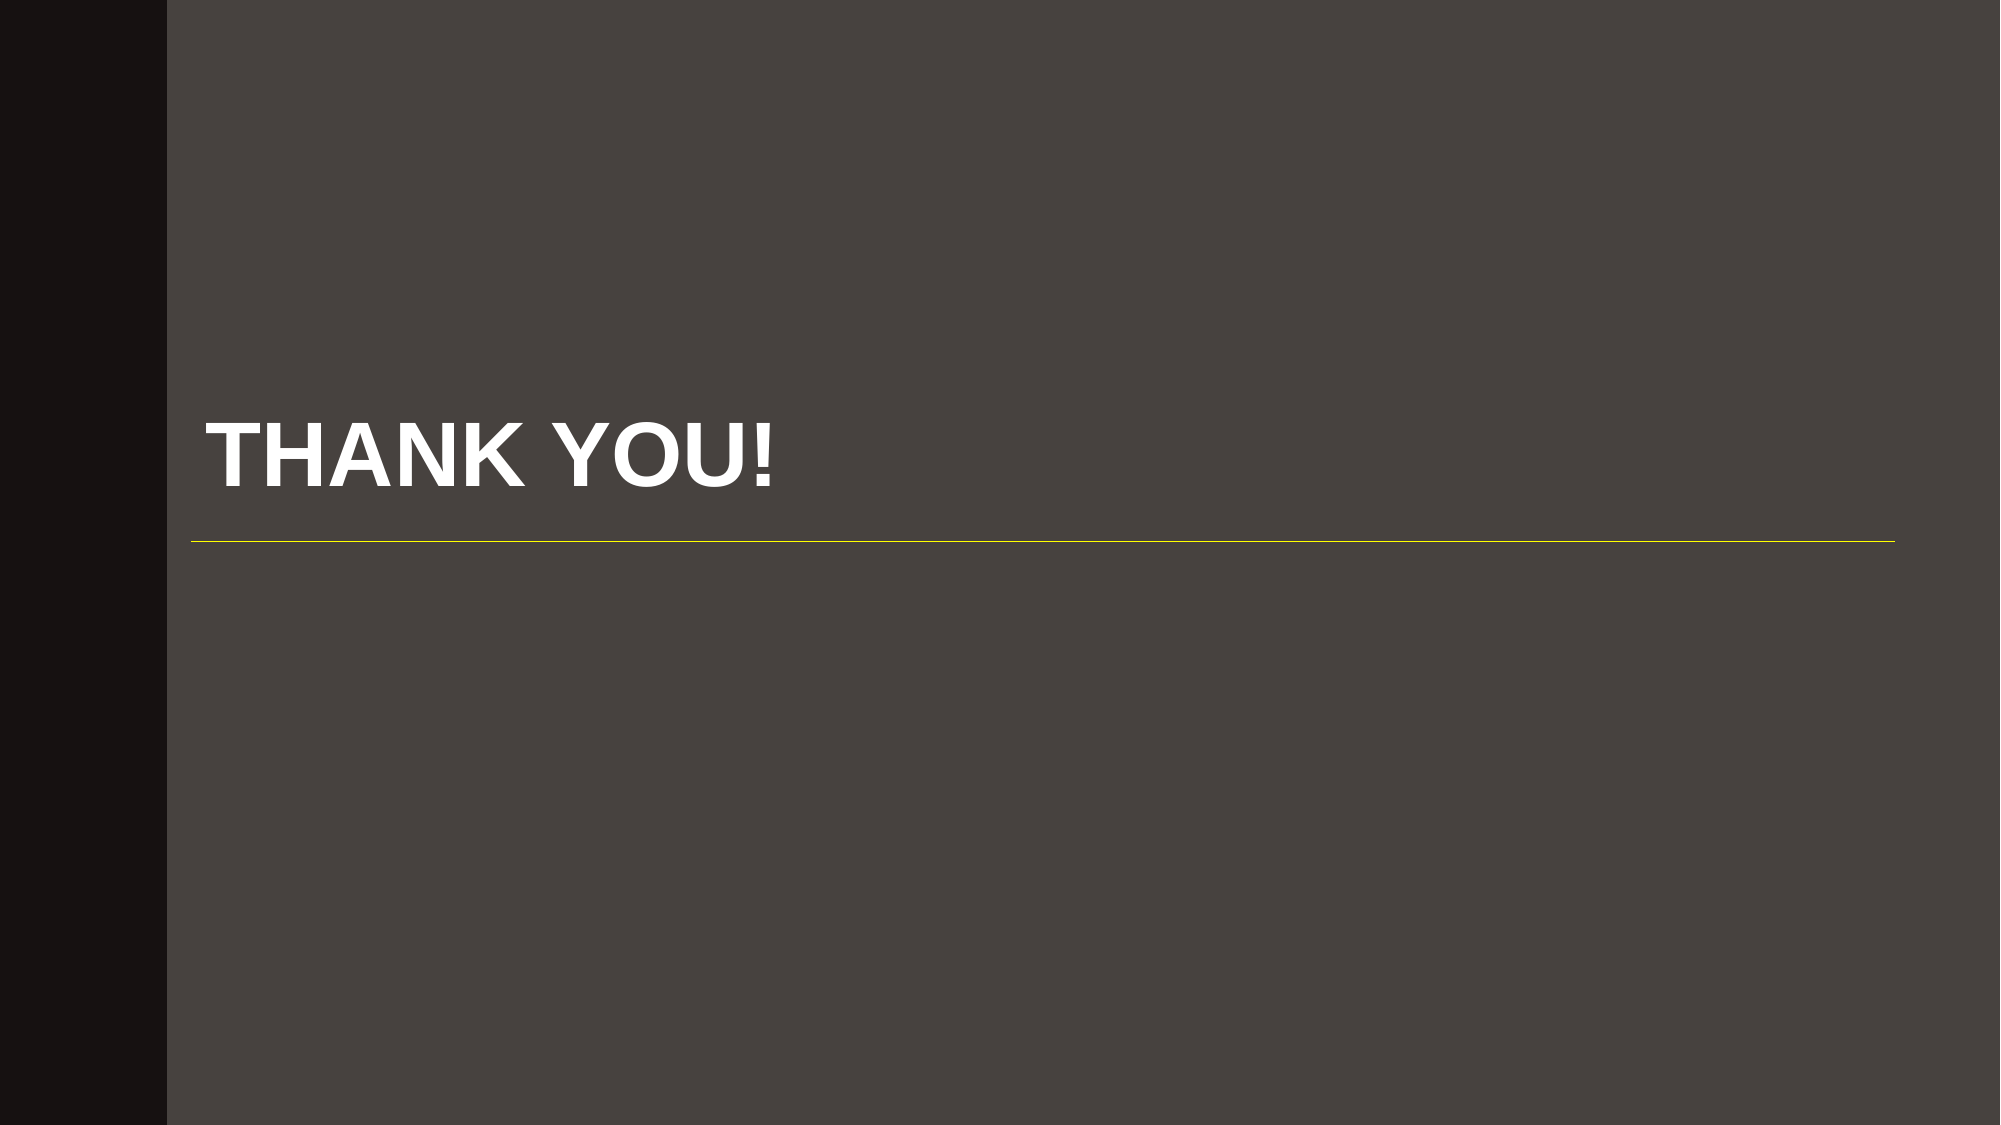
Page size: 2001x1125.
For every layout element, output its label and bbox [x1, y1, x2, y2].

text_box [190, 387, 1896, 542]
text_box [166, 0, 2000, 1125]
text_box [0, 0, 166, 1125]
